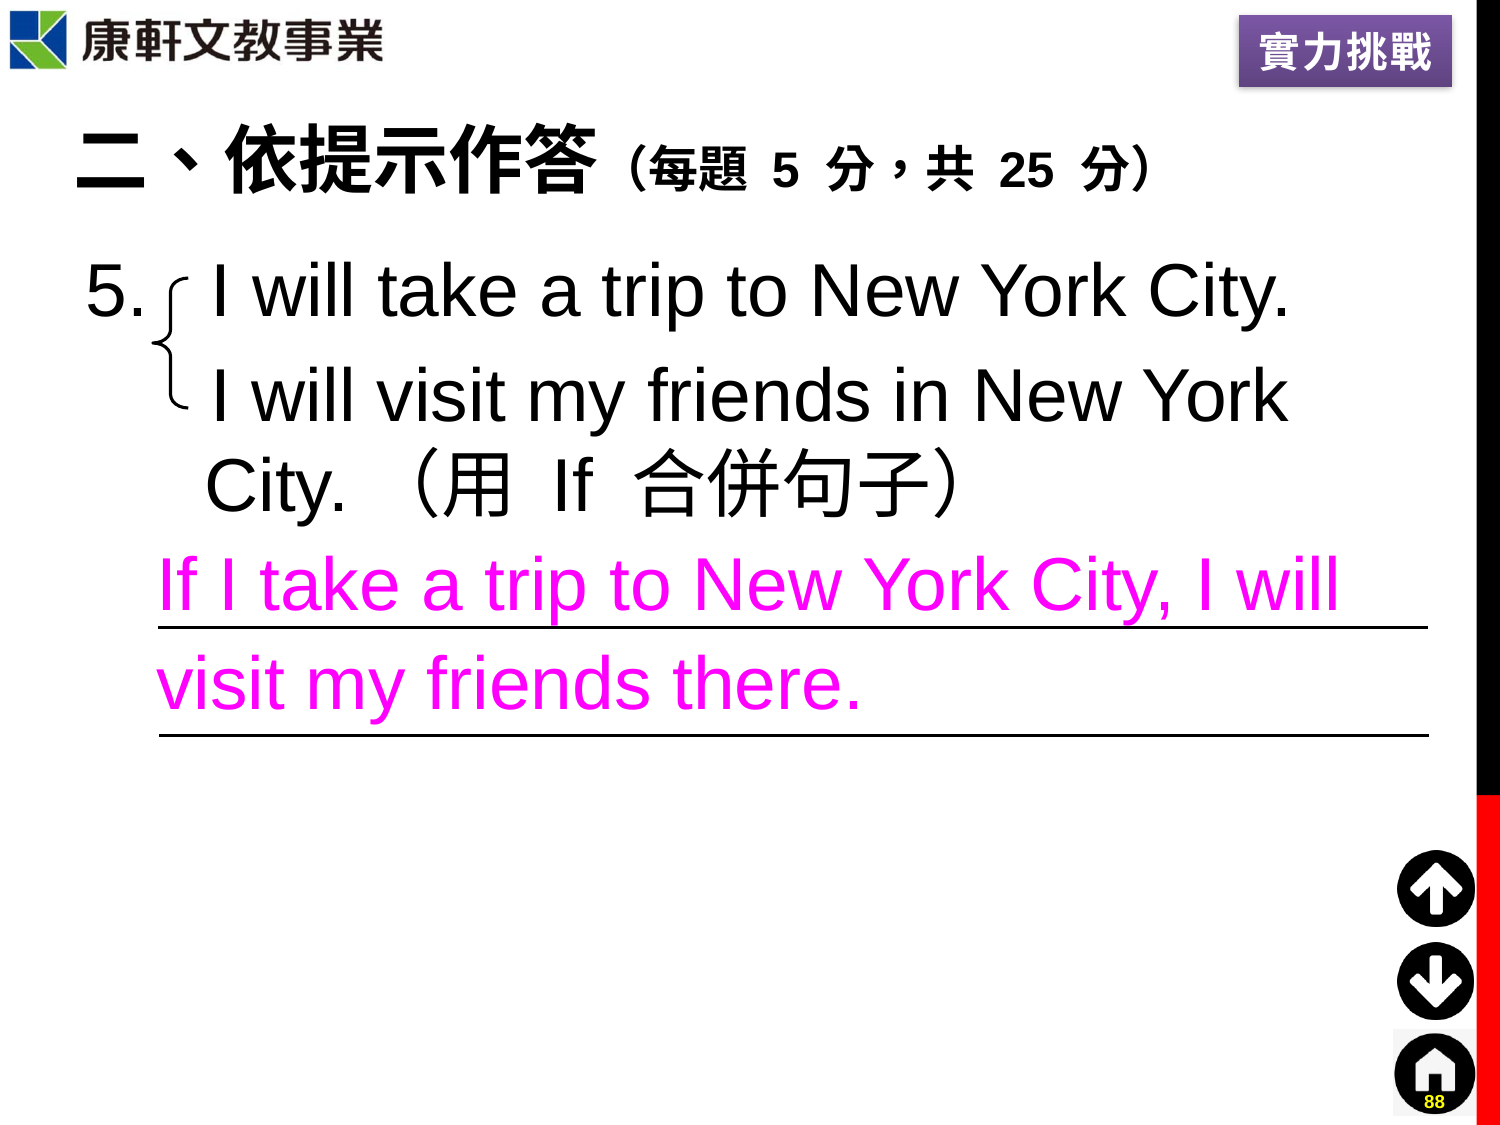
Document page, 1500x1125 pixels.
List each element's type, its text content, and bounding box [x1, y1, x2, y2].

picture [1393, 1029, 1476, 1116]
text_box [70, 234, 1430, 737]
picture [1396, 942, 1475, 1020]
picture [8, 9, 387, 70]
text_box 二、依提示作答（每題 5 分，共 25 分） [58, 111, 1217, 210]
picture [1397, 850, 1475, 928]
text_box 實力挑戰 [1239, 15, 1452, 87]
